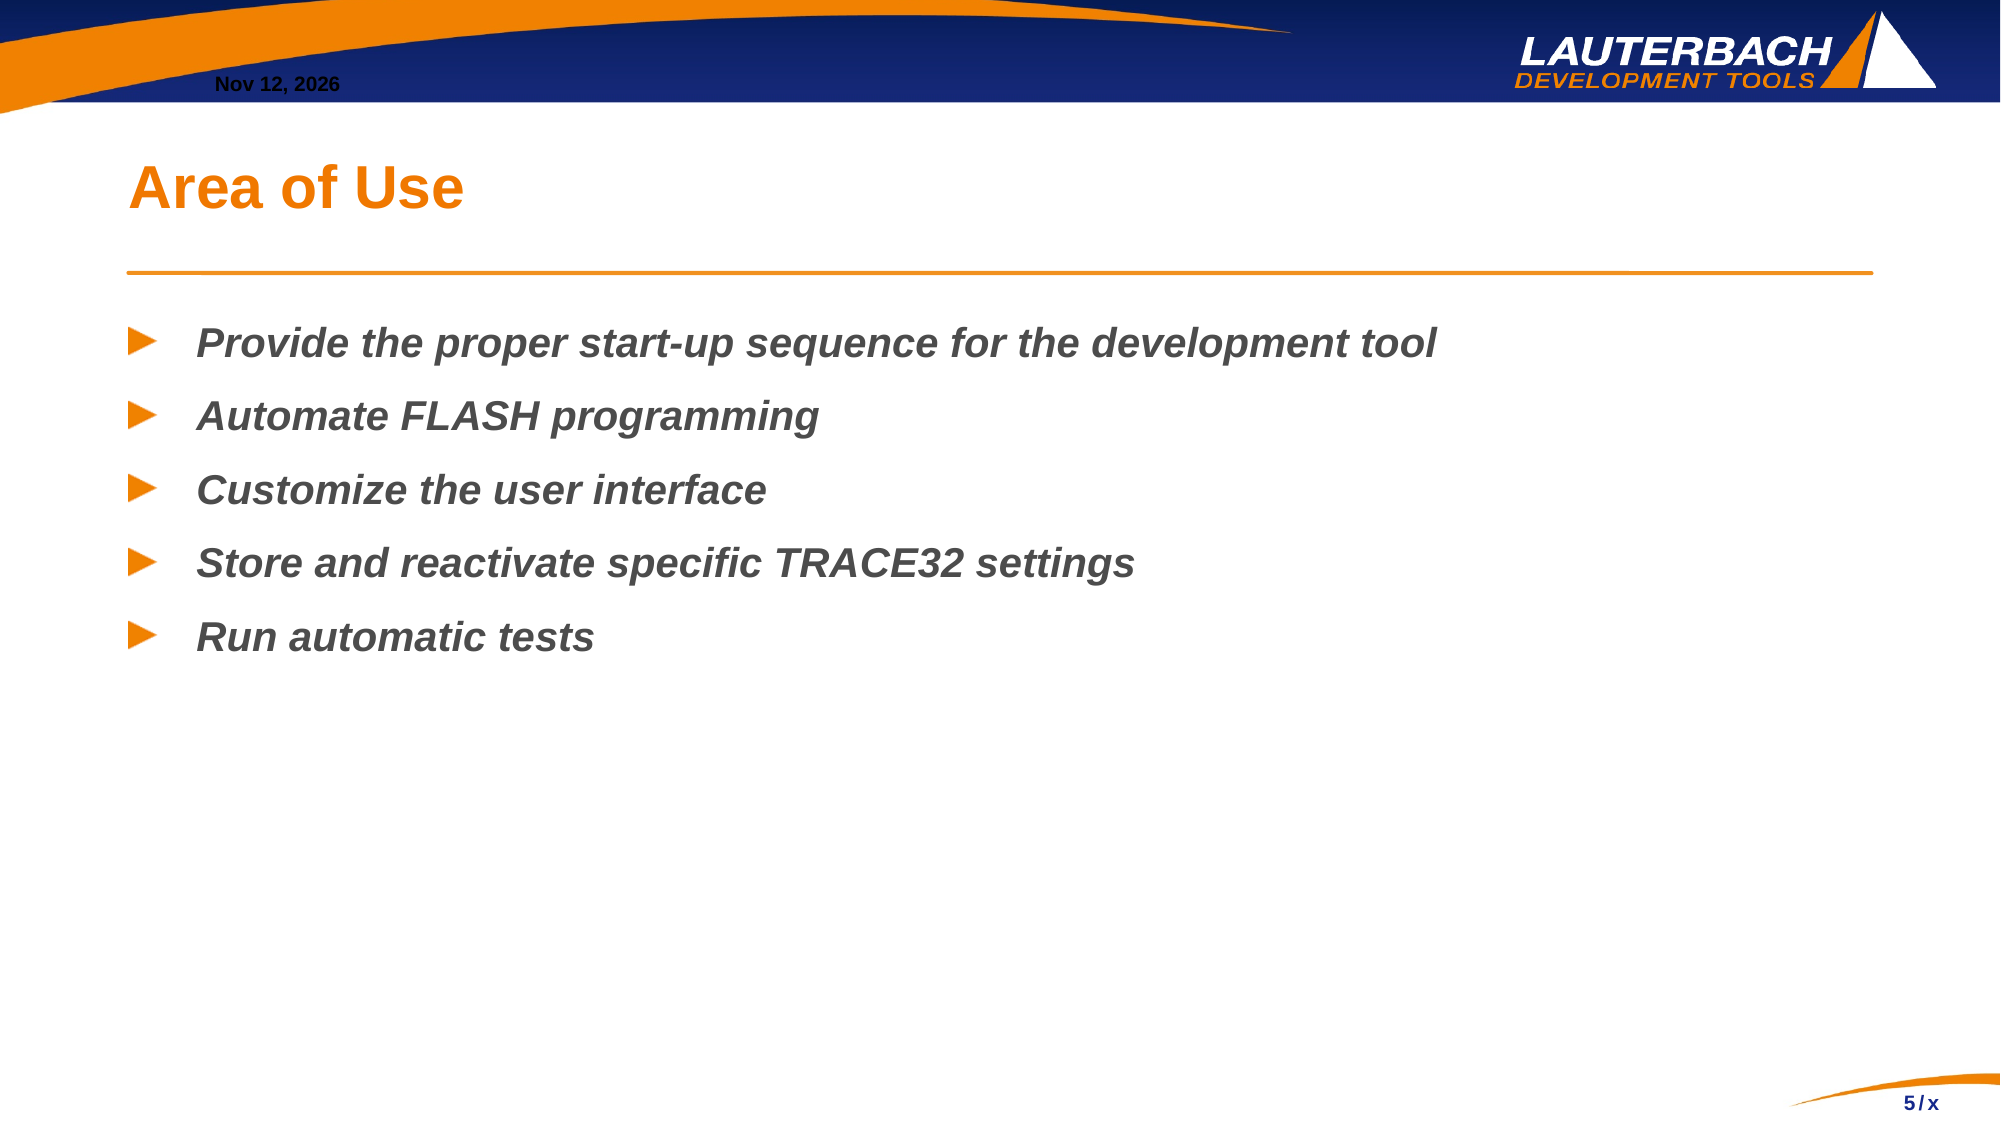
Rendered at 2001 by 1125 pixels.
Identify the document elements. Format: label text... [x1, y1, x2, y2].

picture [128, 400, 158, 430]
picture [128, 620, 158, 650]
title Area of Use [128, 155, 1772, 223]
picture [0, 0, 2001, 137]
list Provide the proper start-up sequence for the development tool Automate FLASH programming Customize the user interface Store and reactivate specific TRACE32 settings Run automatic tests [128, 315, 1879, 959]
picture [128, 326, 158, 356]
picture [128, 473, 158, 503]
picture [1769, 1059, 2000, 1120]
picture [128, 547, 158, 577]
